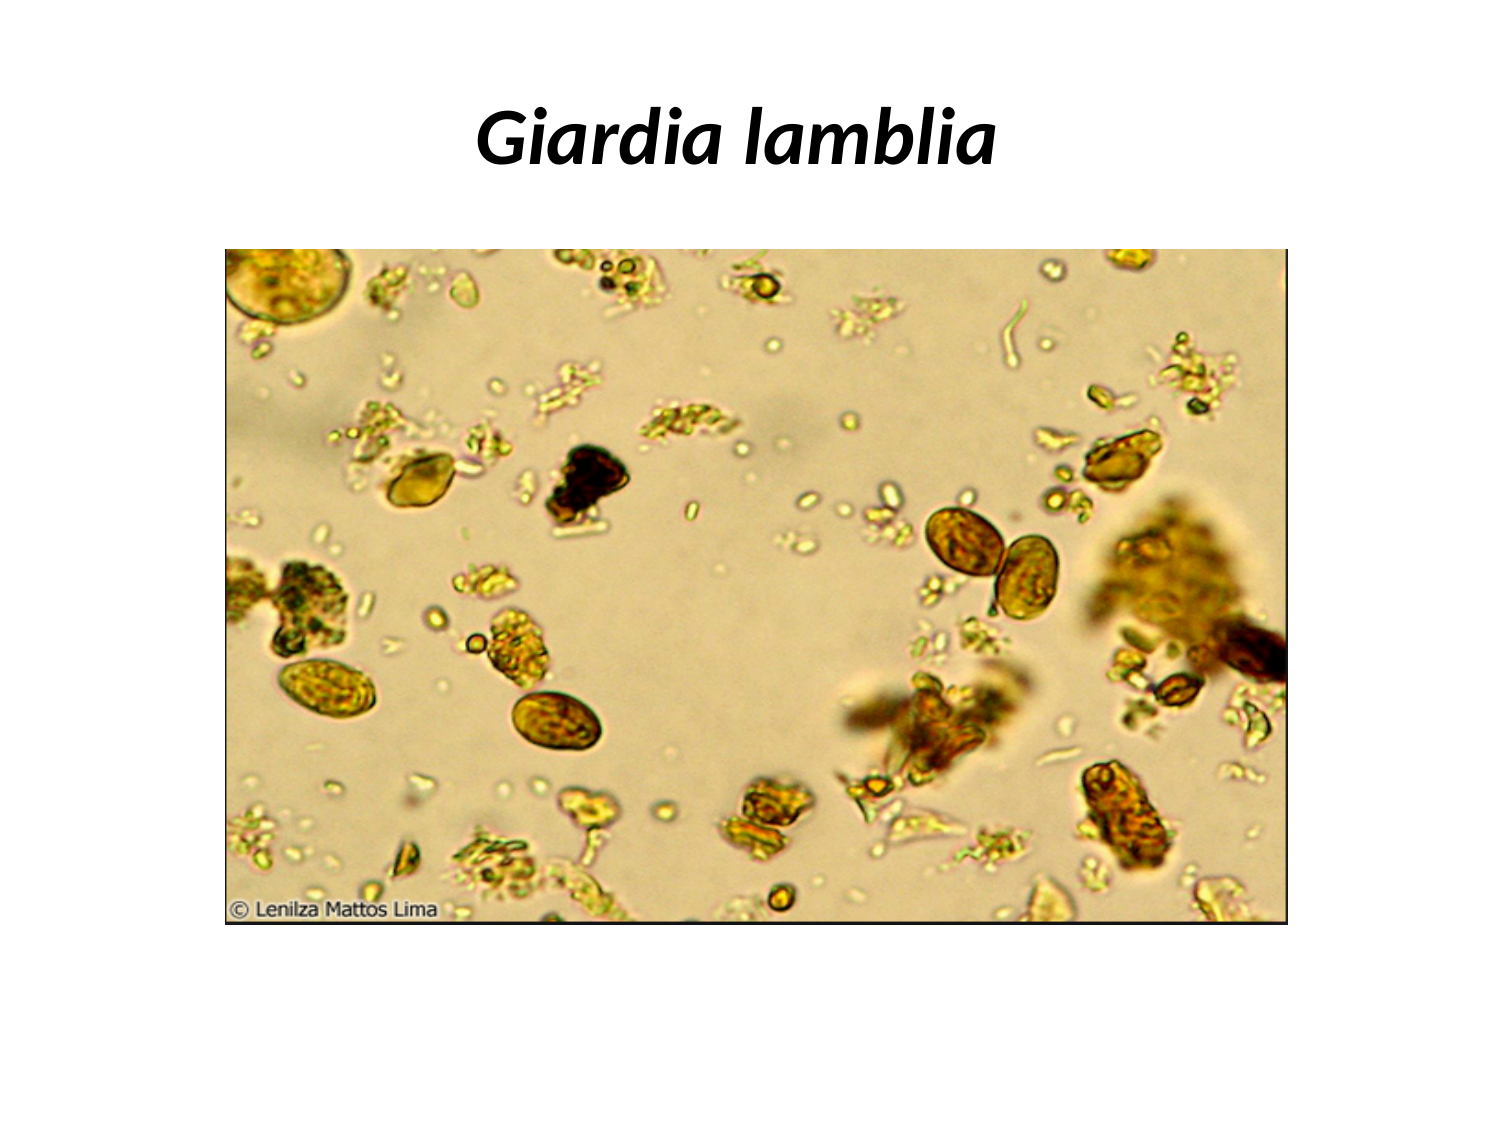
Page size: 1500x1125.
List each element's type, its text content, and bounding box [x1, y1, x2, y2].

picture [224, 249, 1288, 926]
title Giardia lamblia [99, 75, 1375, 188]
